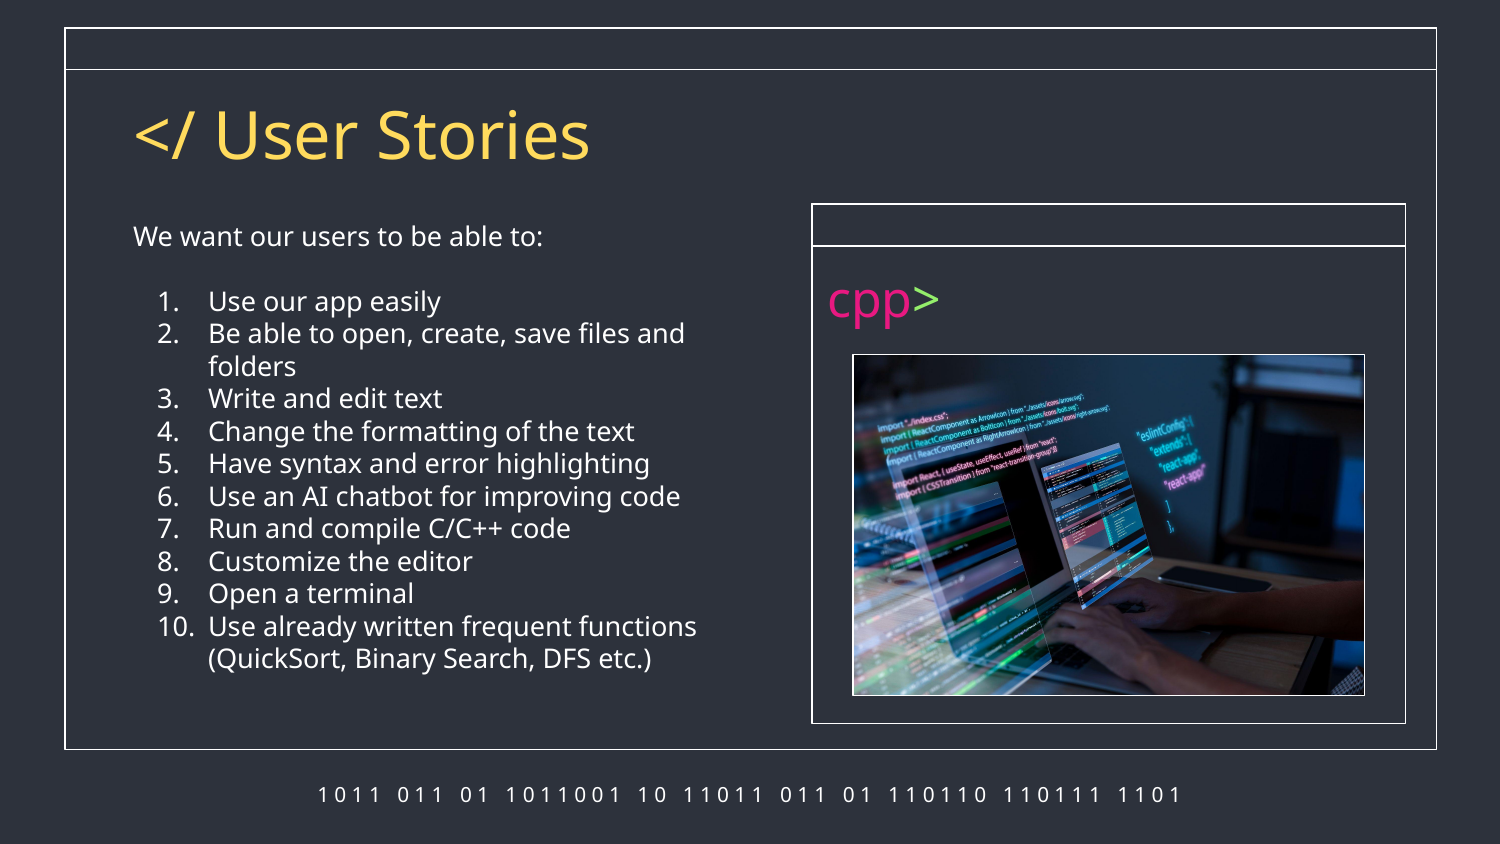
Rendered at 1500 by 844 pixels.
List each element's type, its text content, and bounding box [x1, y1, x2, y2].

title </ User Stories [118, 78, 1382, 170]
list We want our users to be able to: Use our app easily Be able to open, create, save files and folders Write and edit text Change the formatting of the text Have syntax and error highlighting Use an AI chatbot for improving code Run and compile C/C++ code Customize the editor Open a terminal Use already written frequent functions (QuickSort, Binary Search, DFS etc.) [118, 204, 789, 754]
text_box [811, 203, 1406, 724]
picture [853, 354, 1364, 696]
